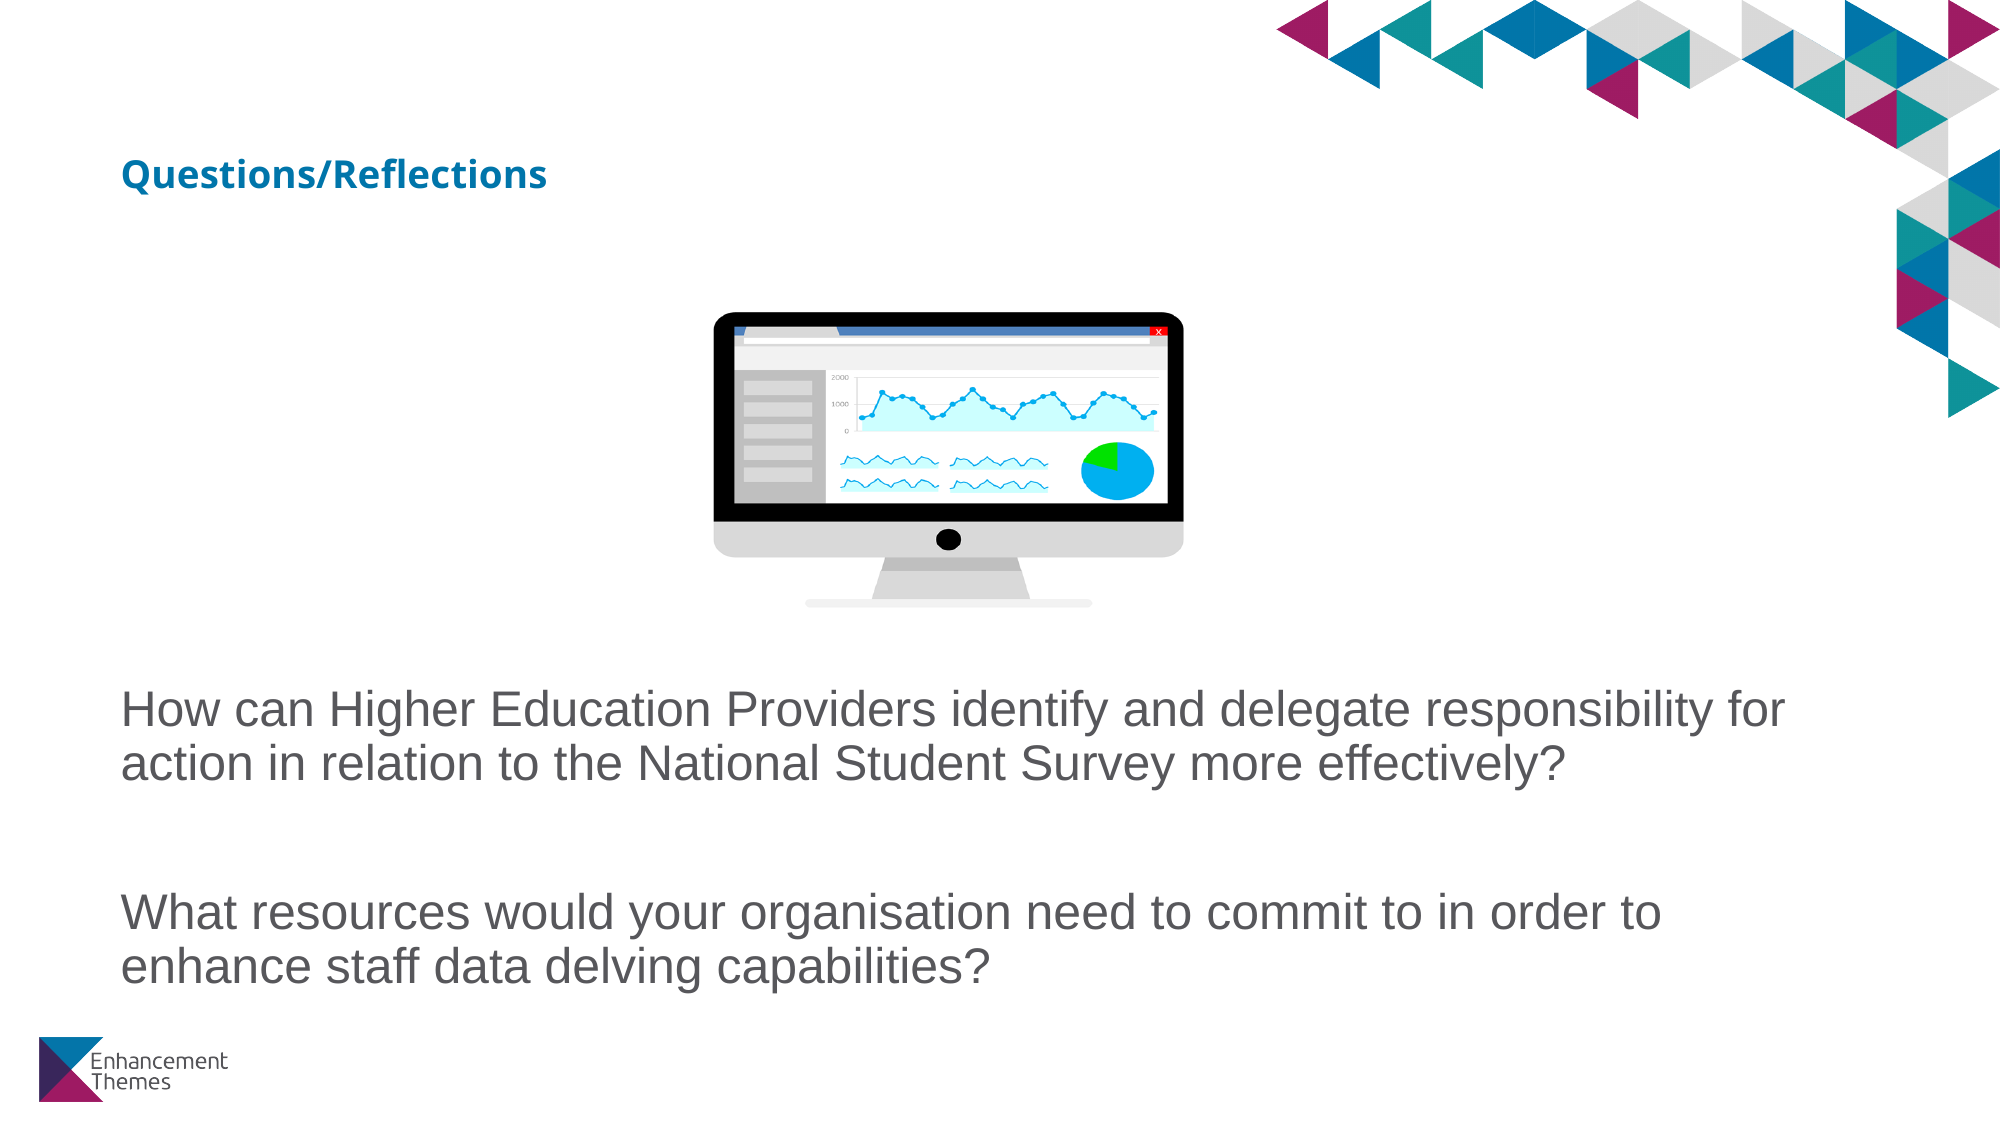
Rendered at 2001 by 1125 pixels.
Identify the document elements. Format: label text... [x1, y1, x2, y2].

picture [39, 1037, 228, 1102]
picture [659, 277, 1238, 621]
list How can Higher Education Providers identify and delegate responsibility for action in relation to the National Student Survey more effectively? What resources would your organisation need to commit to in order to enhance staff data delving capabilities? [105, 594, 1831, 1009]
title Questions/Reflections [105, 147, 1831, 252]
picture [1276, 0, 2000, 418]
